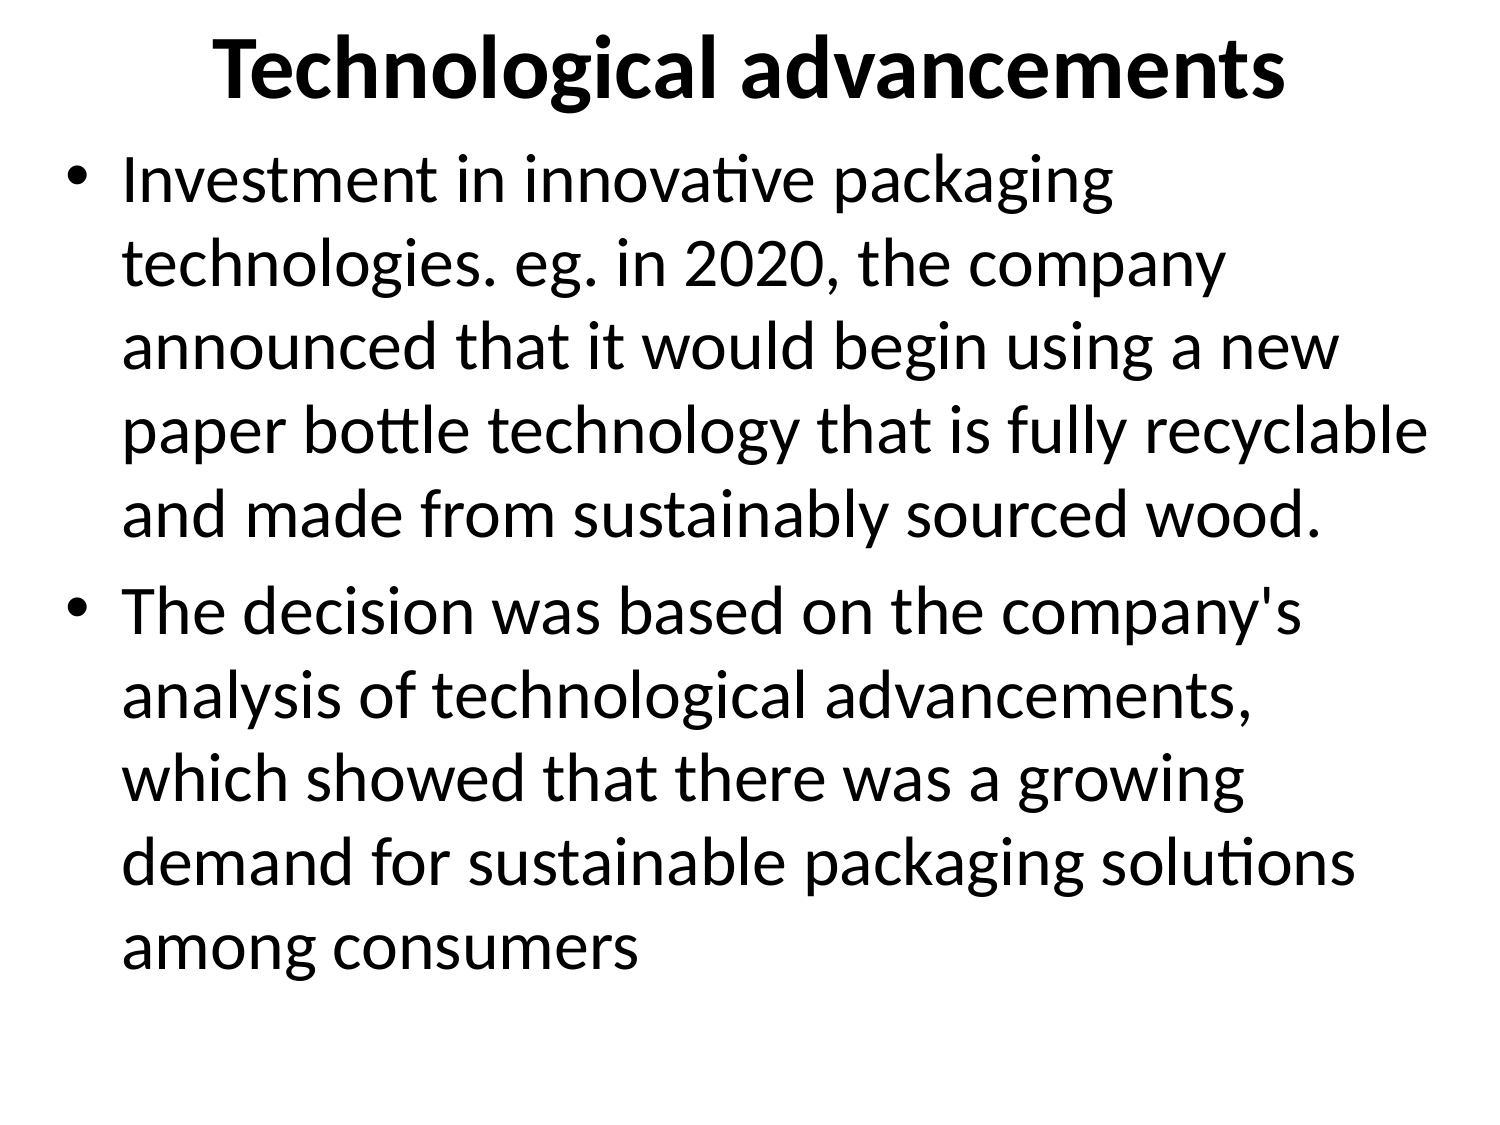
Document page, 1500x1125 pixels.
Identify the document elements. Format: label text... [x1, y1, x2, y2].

title Technological advancements [75, 0, 1425, 125]
list Investment in innovative packaging technologies. eg. in 2020, the company announced that it would begin using a new paper bottle technology that is fully recyclable and made from sustainably sourced wood. The decision was based on the company's analysis of technological advancements, which showed that there was a growing demand for sustainable packaging solutions among consumers [50, 125, 1450, 1005]
